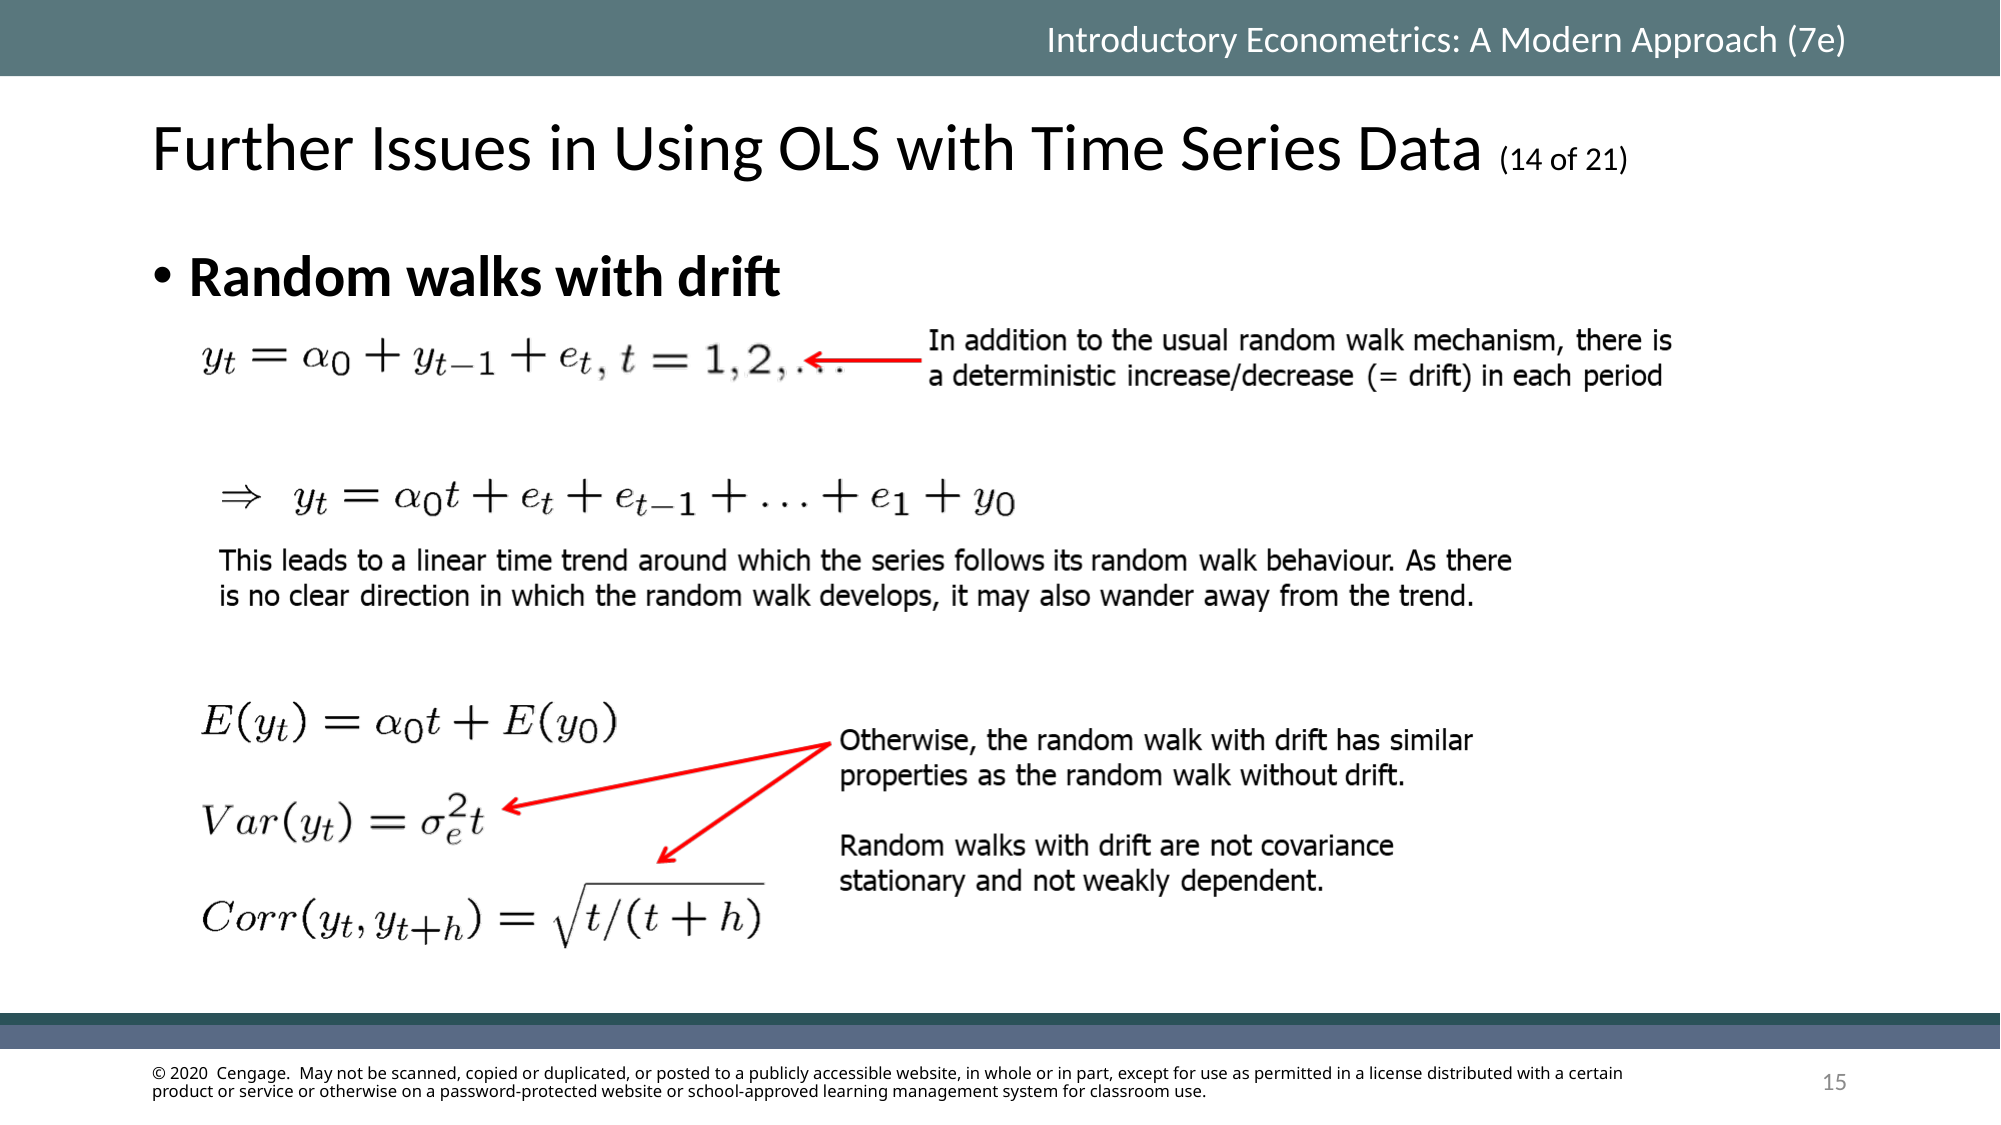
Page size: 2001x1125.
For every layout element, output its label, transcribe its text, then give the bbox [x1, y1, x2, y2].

list Random walks with drift [137, 238, 1863, 329]
picture [200, 478, 1535, 630]
slide_number 15 [1759, 1057, 1863, 1103]
picture [200, 701, 1508, 949]
picture [200, 313, 1693, 411]
title Further Issues in Using OLS with Time Series Data (14 of 21) [137, 104, 1863, 225]
